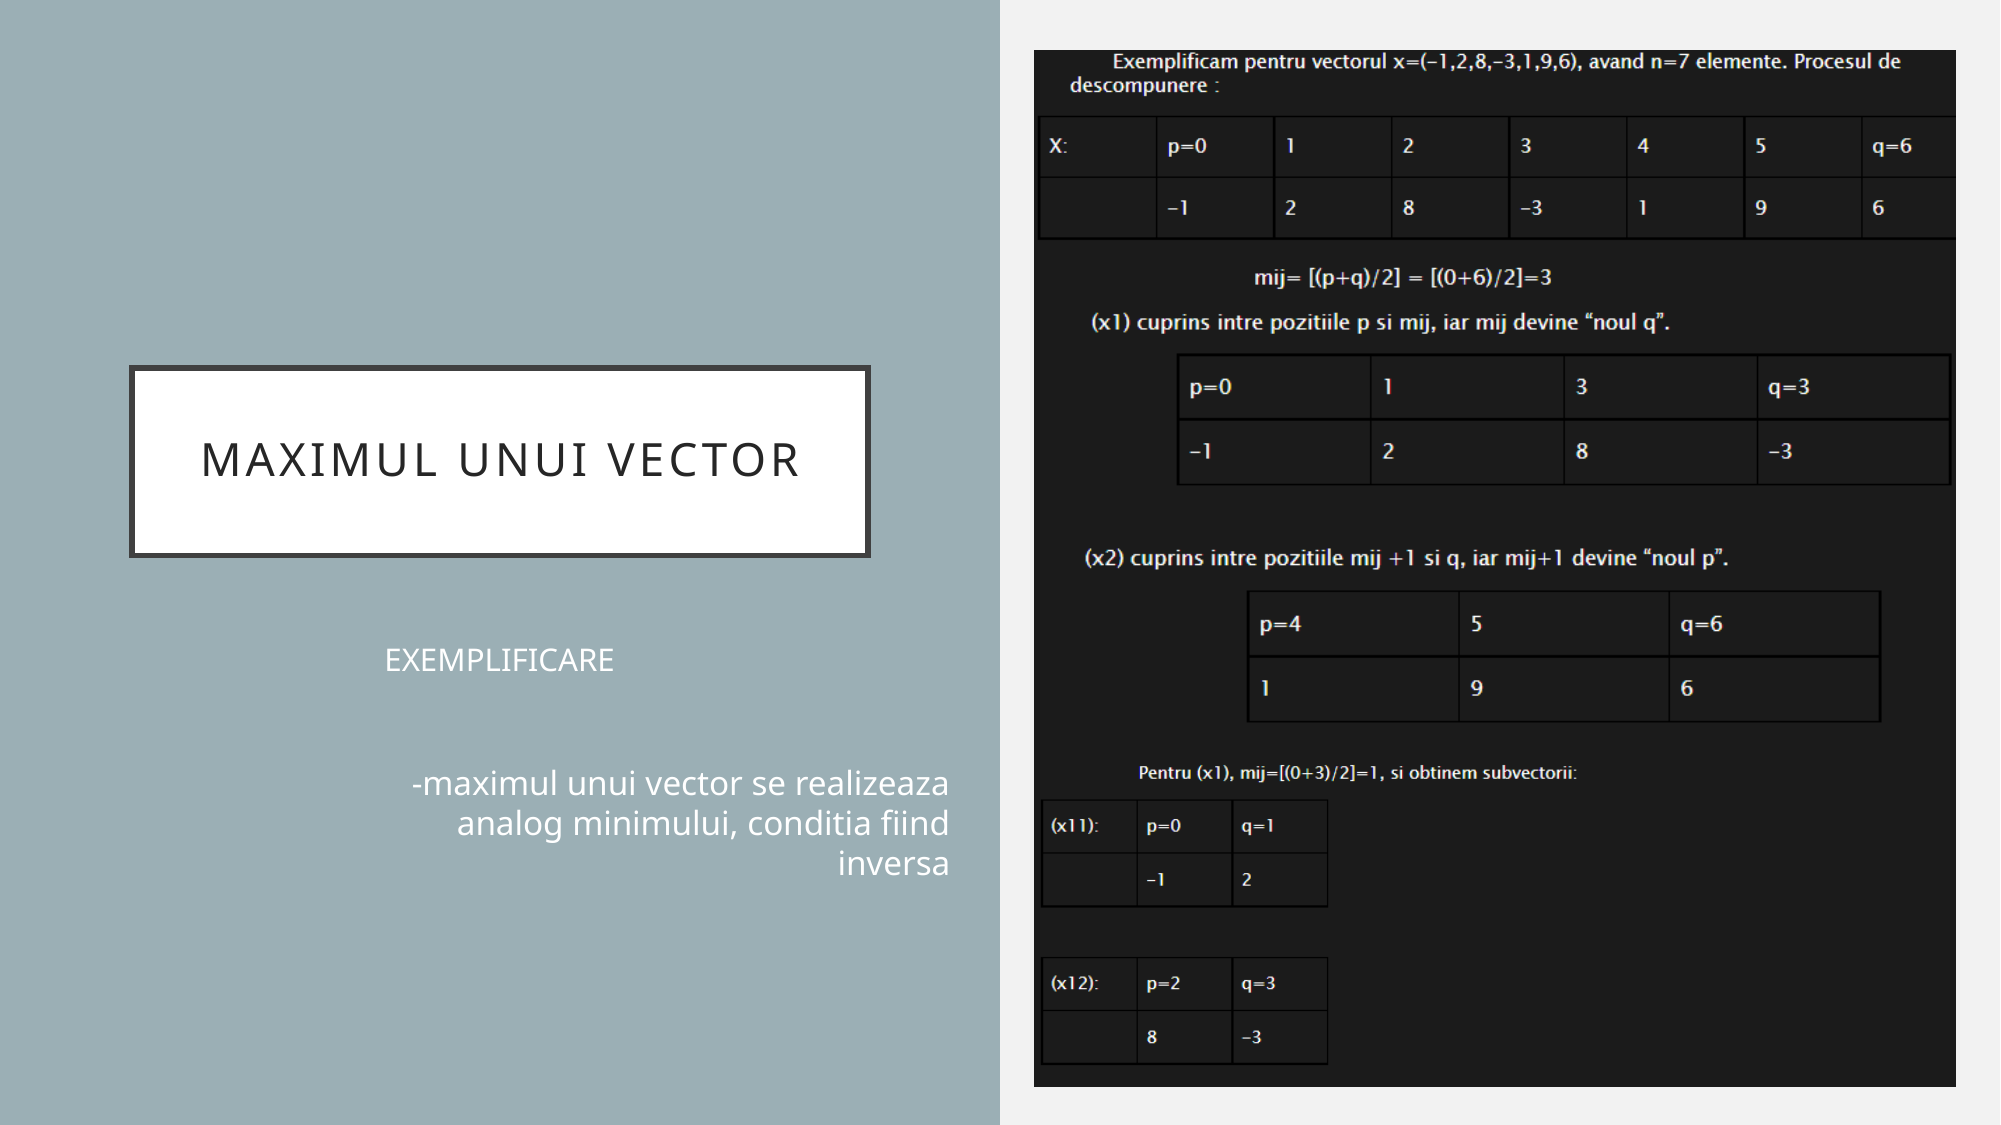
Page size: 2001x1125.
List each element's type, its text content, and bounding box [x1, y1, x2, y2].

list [1034, 50, 1956, 247]
title Maximul unui vector [129, 365, 871, 558]
text_box -maximul unui vector se realizeaza analog minimului, conditia fiind inversa [385, 754, 966, 890]
picture [1034, 247, 1956, 1087]
list EXEMPLIFICARE [188, 574, 812, 935]
